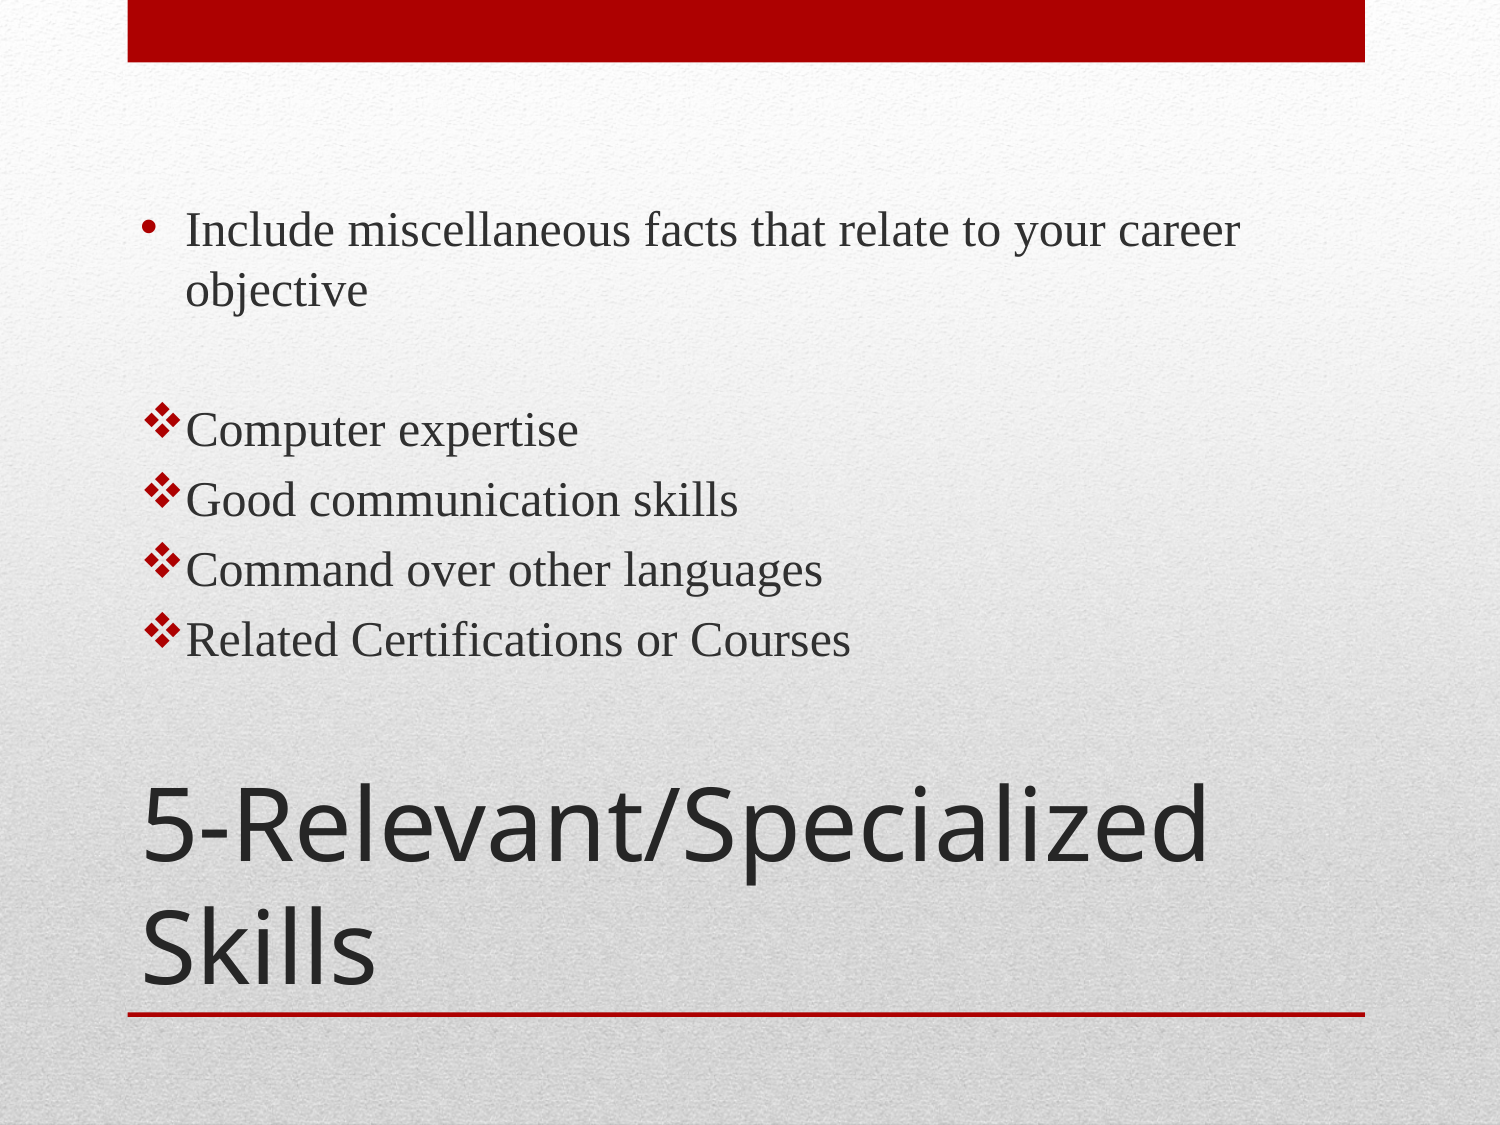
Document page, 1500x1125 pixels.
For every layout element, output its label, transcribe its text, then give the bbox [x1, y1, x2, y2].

list Include miscellaneous facts that relate to your career objective Computer expertise Good communication skills Command over other languages Related Certifications or Courses [125, 112, 1363, 750]
title 5-Relevant/Specialized Skills [125, 750, 1238, 1013]
